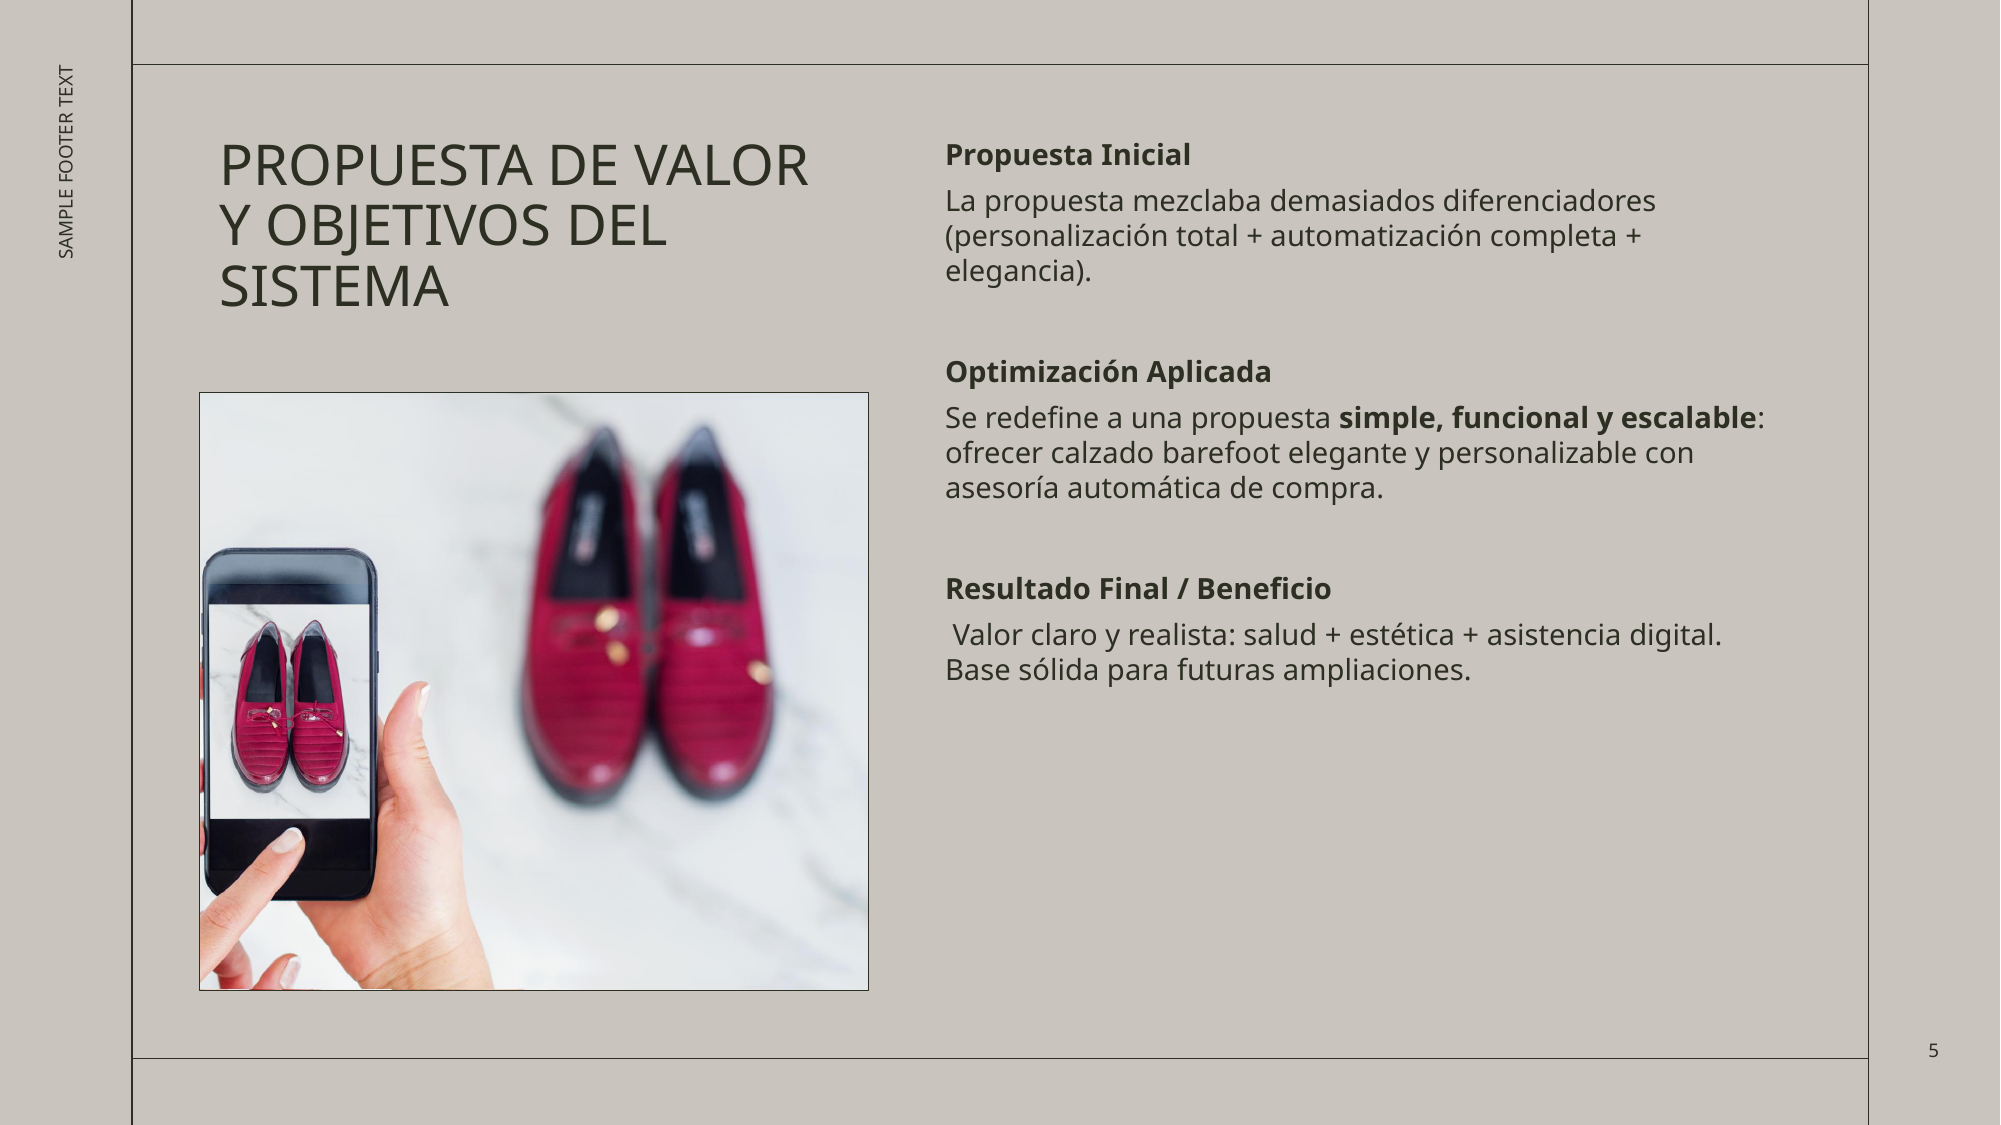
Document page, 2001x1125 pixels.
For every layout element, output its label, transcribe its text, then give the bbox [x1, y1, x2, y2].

list Propuesta Inicial La propuesta mezclaba demasiados diferenciadores (personalización total + automatización completa + elegancia). Optimización Aplicada Se redefine a una propuesta simple, funcional y escalable: ofrecer calzado barefoot elegante y personalizable con asesoría automática de compra. Resultado Final / Beneficio Valor claro y realista: salud + estética + asistencia digital. Base sólida para futuras ampliaciones. [930, 128, 1800, 999]
slide_number 5 [1898, 1021, 1969, 1082]
picture [200, 393, 868, 990]
title Propuesta de valor y objetivos del sistema [204, 128, 865, 339]
footer SAMPLE FOOTER TEXT [35, 50, 95, 511]
